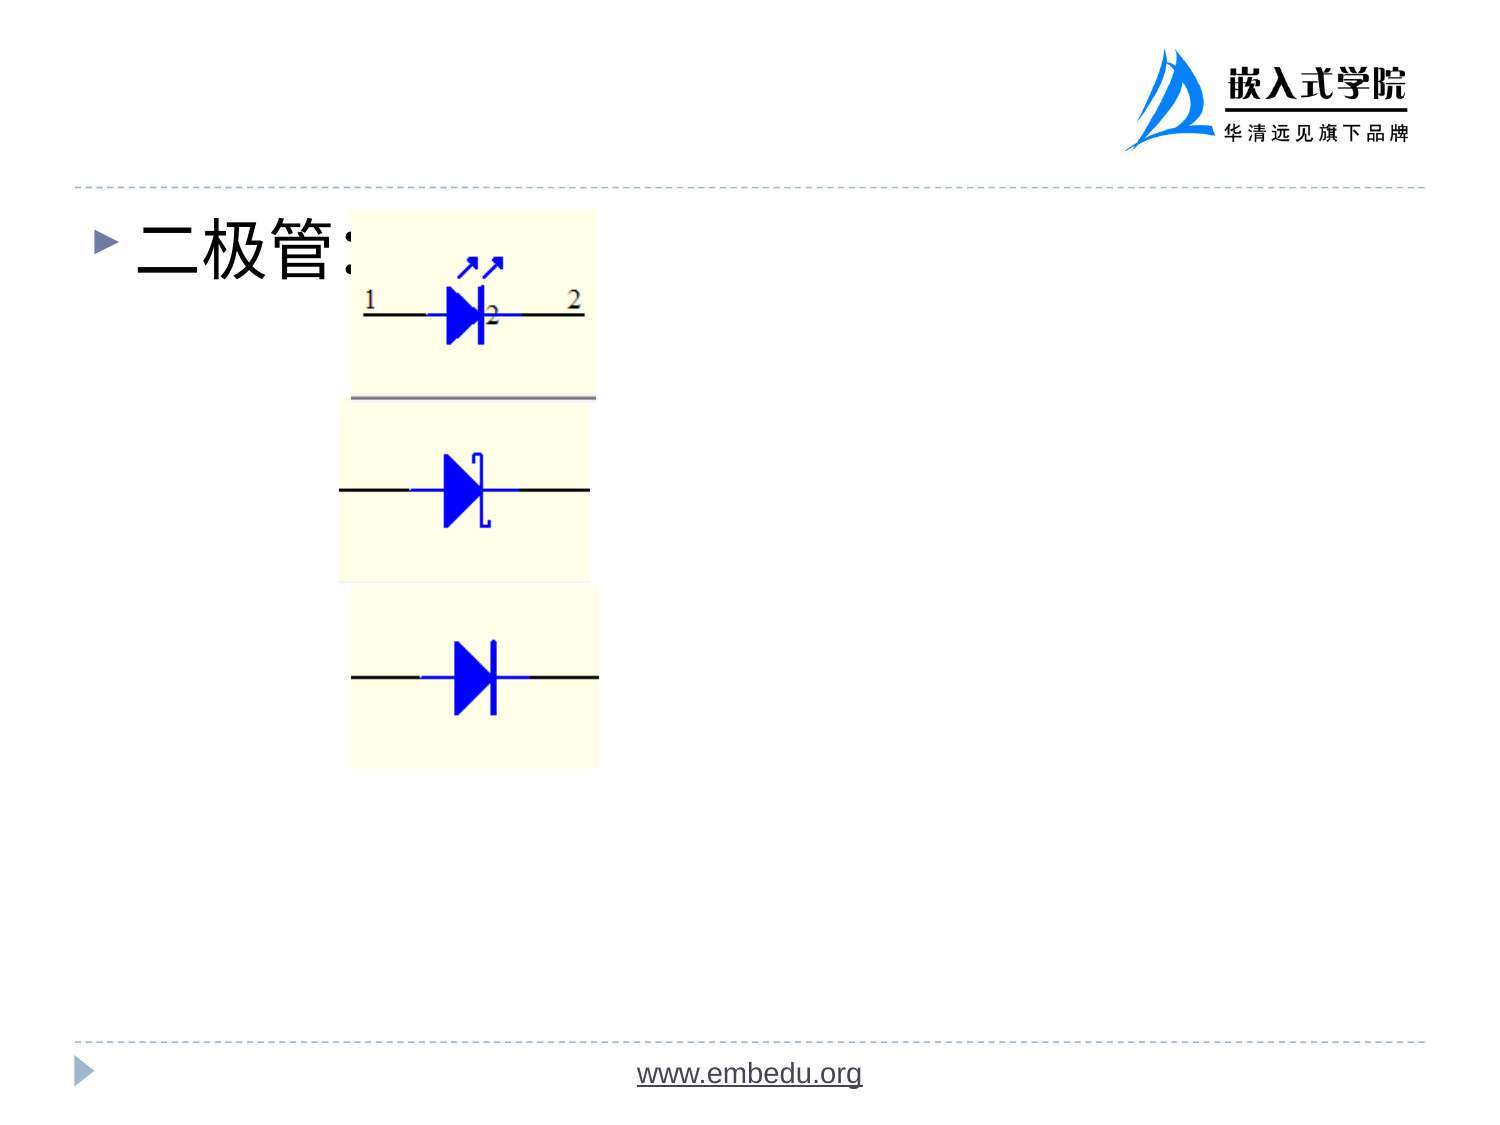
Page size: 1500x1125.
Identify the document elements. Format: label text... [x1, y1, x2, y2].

list 二极管： [74, 199, 1426, 1006]
picture [351, 585, 599, 769]
footer www.embedu.org [512, 1046, 988, 1125]
picture [339, 210, 596, 583]
title [74, 24, 1426, 188]
